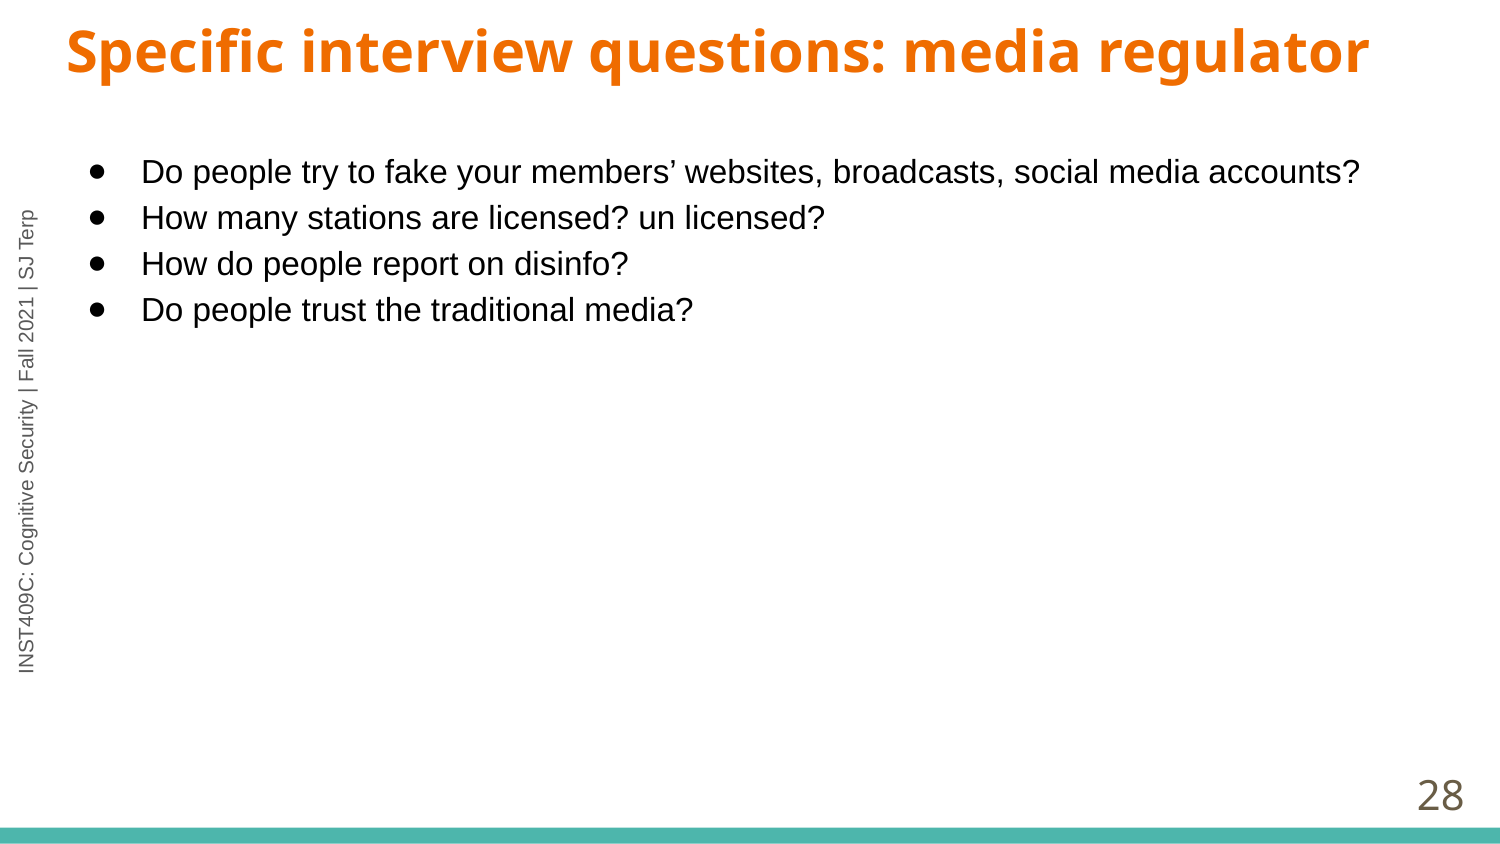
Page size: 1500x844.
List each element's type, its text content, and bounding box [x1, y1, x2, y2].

slide_number ‹#› [1389, 764, 1480, 830]
title Specific interview questions: media regulator [51, 0, 1449, 116]
list Do people try to fake your members’ websites, broadcasts, social media accounts? How many stations are licensed? un licensed? How do people report on disinfo? Do people trust the traditional media? [51, 129, 1449, 750]
